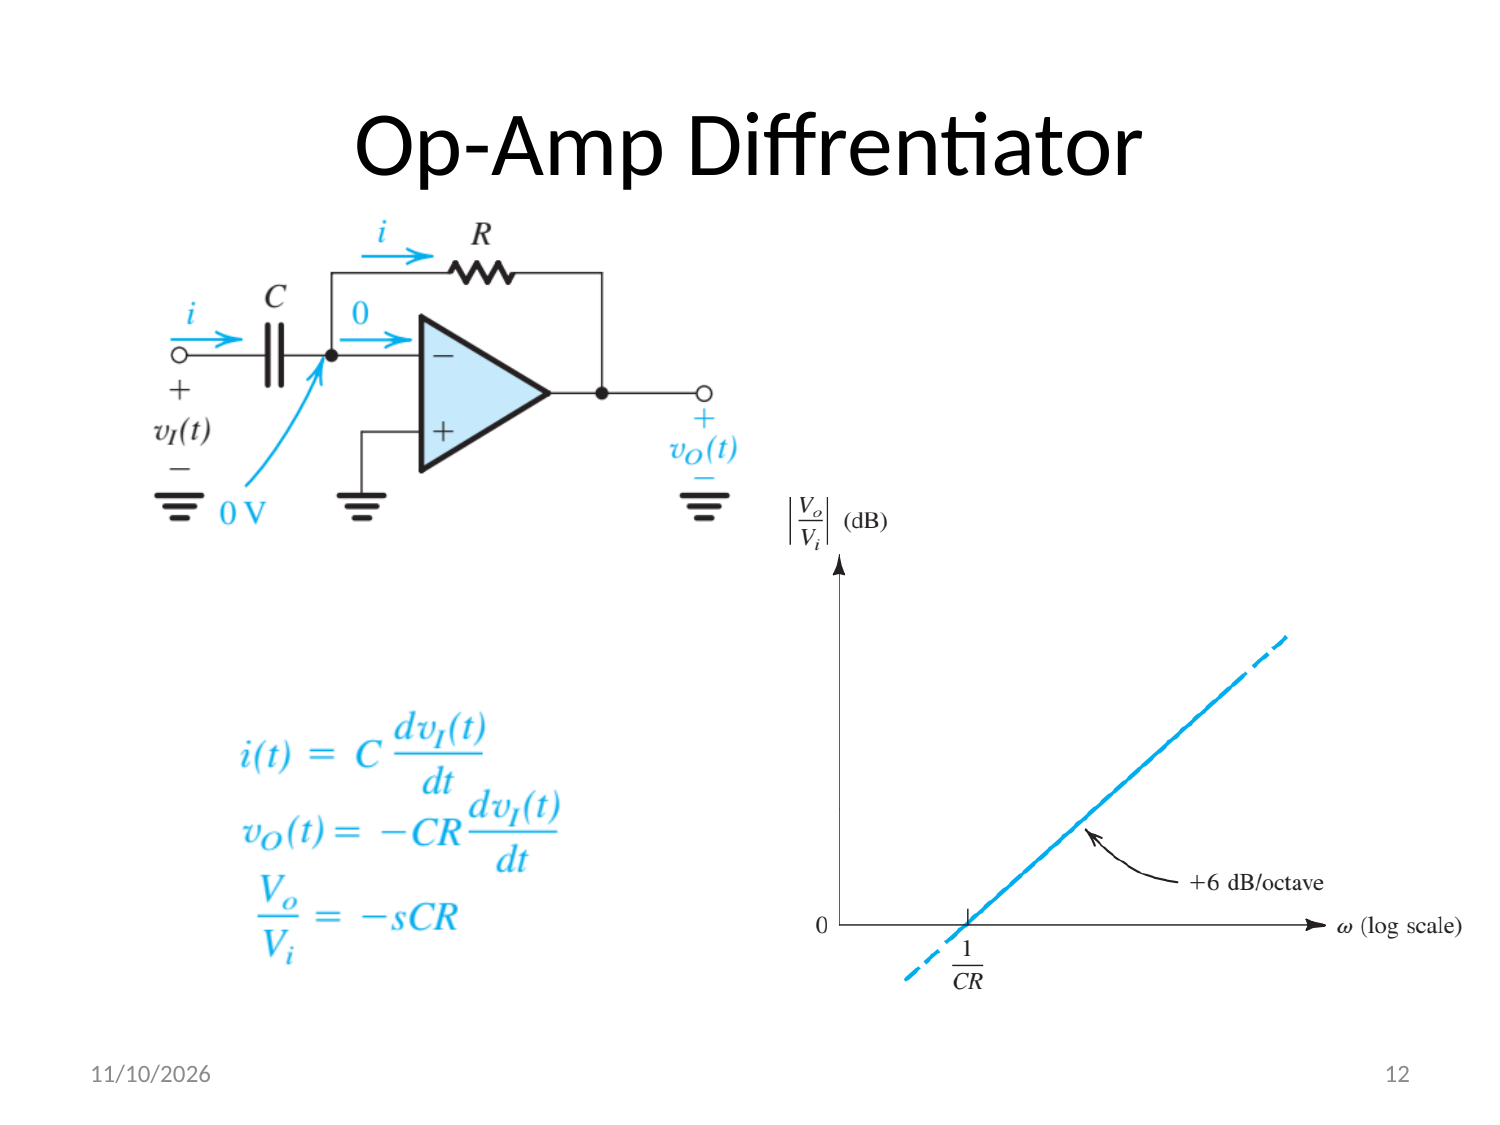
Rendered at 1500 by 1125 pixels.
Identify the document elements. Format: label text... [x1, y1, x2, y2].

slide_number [75, 1042, 425, 1103]
picture [124, 211, 751, 545]
picture [774, 486, 1468, 994]
title Op-Amp Diffrentiator [75, 45, 1425, 233]
slide_number 12 [1074, 1042, 1425, 1103]
picture [224, 678, 594, 992]
